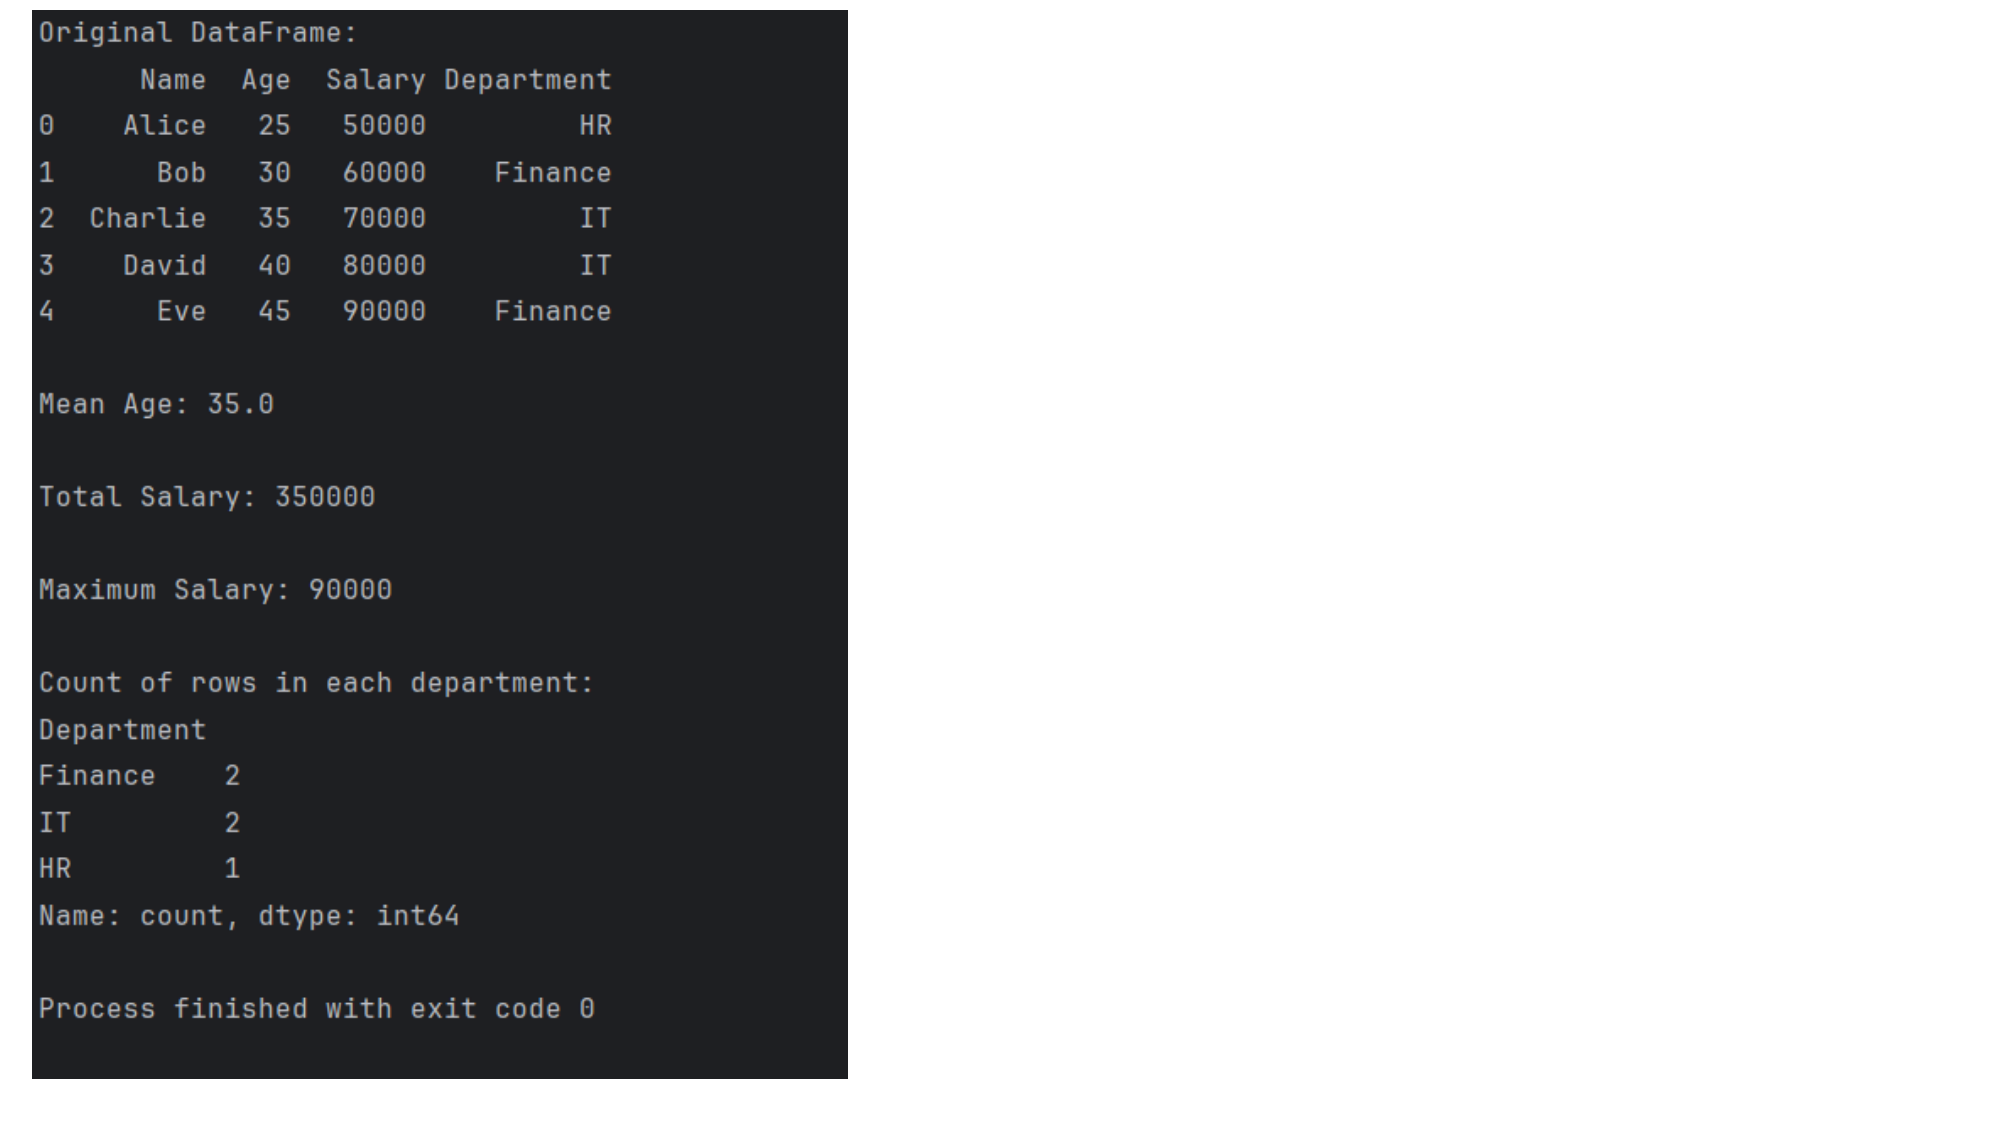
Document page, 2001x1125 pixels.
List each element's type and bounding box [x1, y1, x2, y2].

picture [32, 10, 848, 1079]
